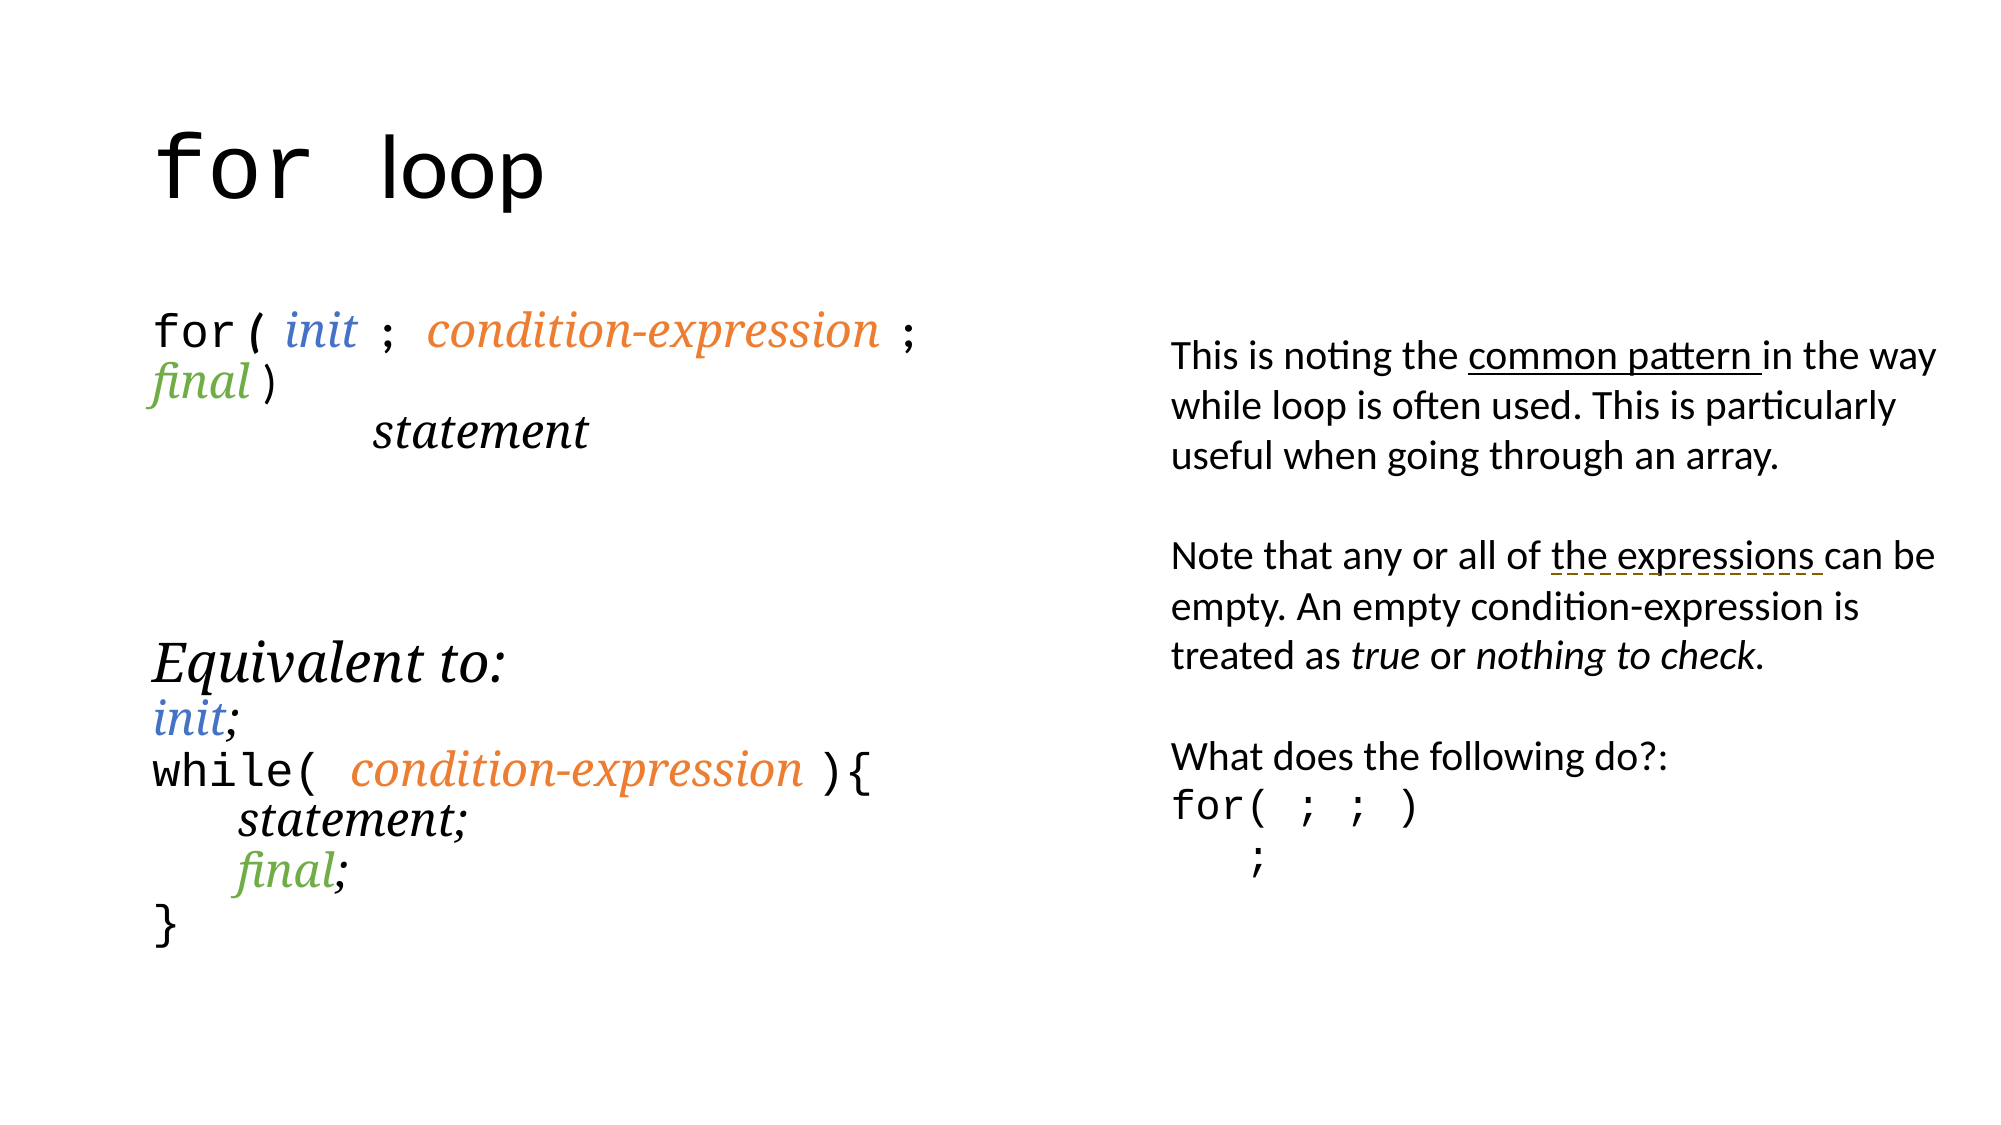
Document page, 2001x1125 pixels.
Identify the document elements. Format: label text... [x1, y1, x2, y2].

text_box This is noting the common pattern in the way while loop is often used. This is particularly useful when going through an array. Note that any or all of the expressions can be empty. An empty condition-expression is treated as true or nothing to check. What does the following do?: for( ; ; ) ; [1156, 320, 1953, 936]
list for ( init ; condition-expression ; final ) statement Equivalent to: init; while( condition-expression ){ statement; final; } [137, 299, 1076, 1014]
title for loop [137, 59, 1863, 278]
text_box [295, 218, 1158, 711]
